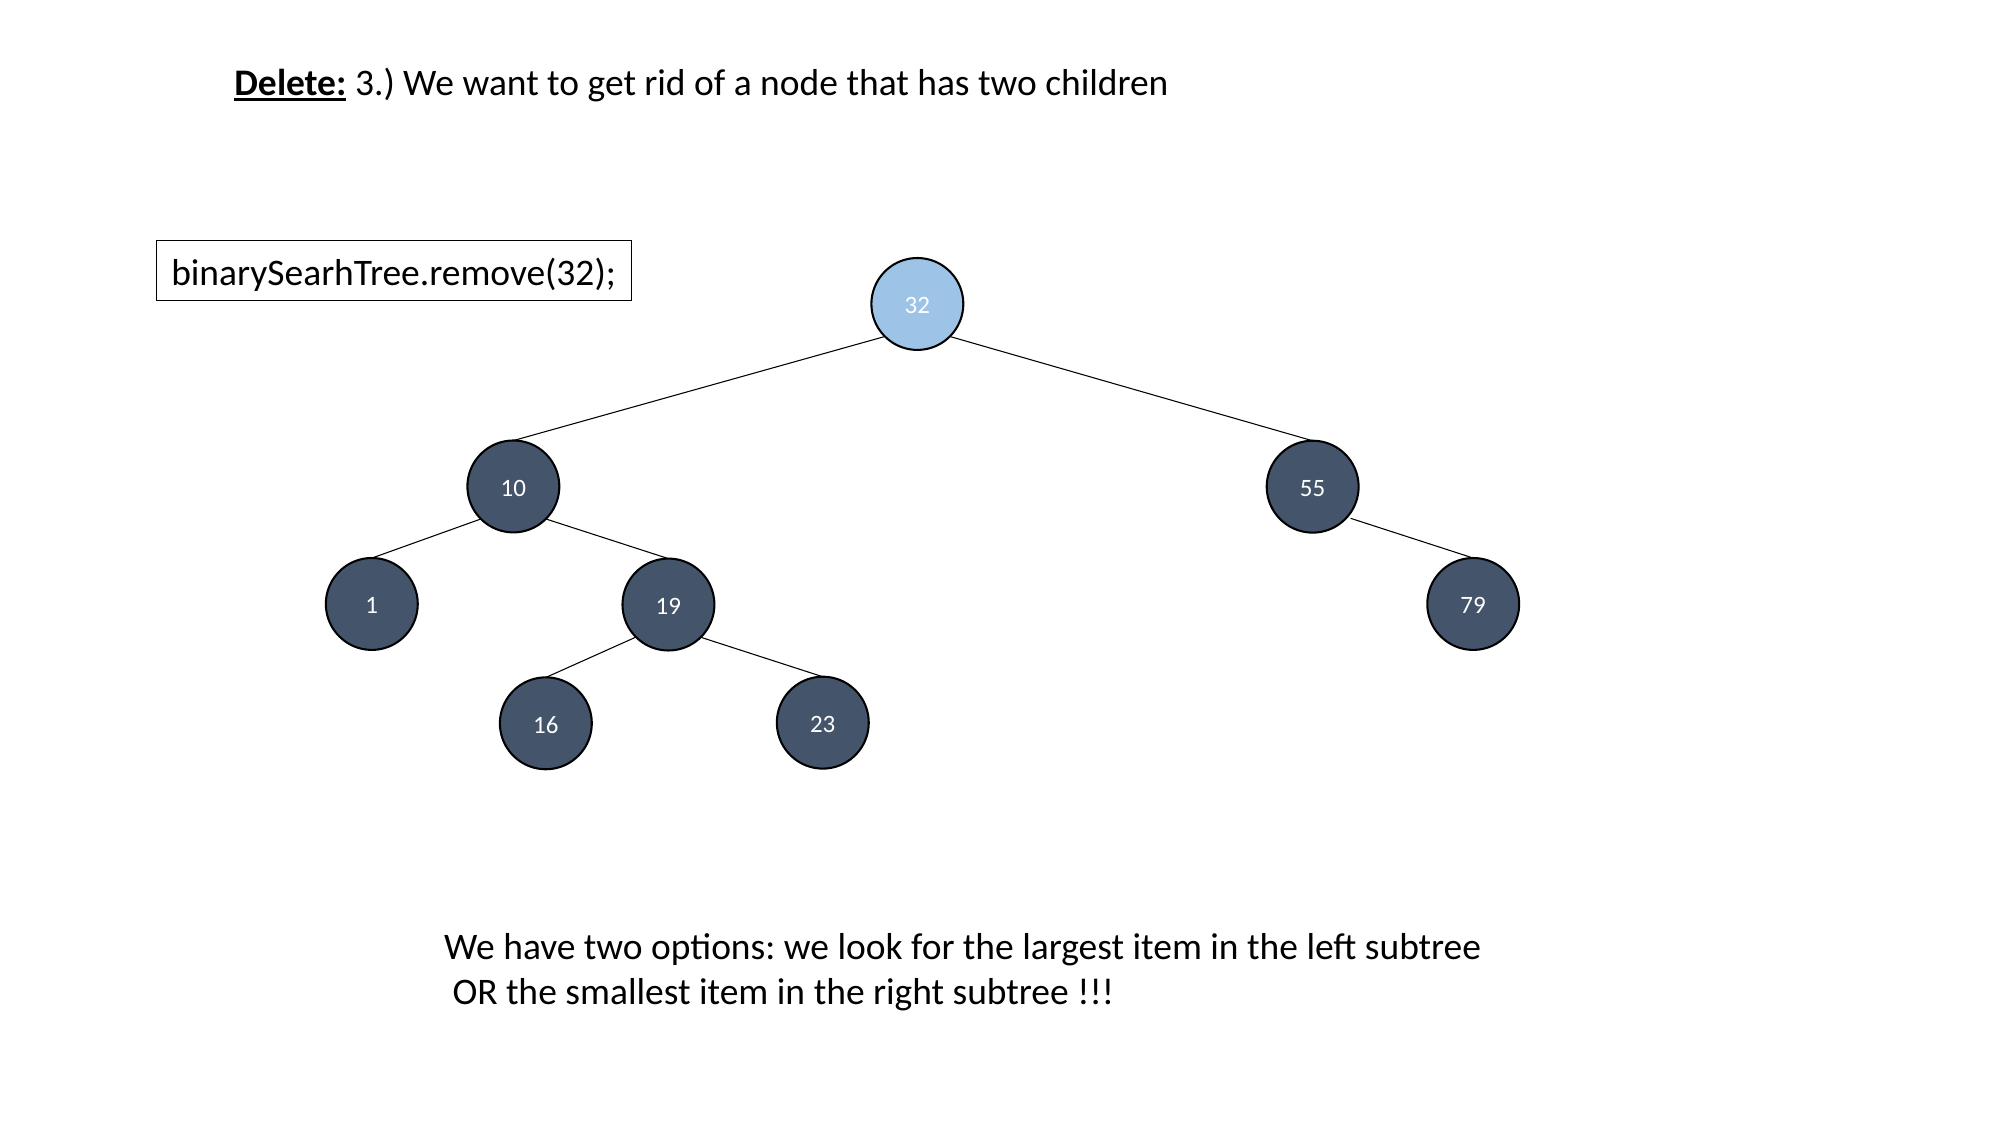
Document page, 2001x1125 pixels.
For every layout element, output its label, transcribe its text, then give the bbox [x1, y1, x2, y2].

text_box 19 [621, 557, 716, 652]
text_box 1 [324, 557, 419, 651]
text_box 55 [1265, 439, 1360, 534]
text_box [1350, 518, 1474, 558]
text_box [371, 518, 481, 558]
text_box binarySearhTree.remove(32); [156, 240, 632, 301]
text_box 79 [1426, 557, 1521, 651]
text_box 32 [870, 256, 965, 351]
text_box 10 [466, 439, 561, 534]
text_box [545, 637, 636, 678]
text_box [545, 518, 669, 559]
text_box 23 [775, 675, 870, 770]
text_box Delete: 3.) We want to get rid of a node that has two children [219, 50, 1185, 156]
text_box 16 [498, 676, 593, 771]
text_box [513, 336, 885, 441]
text_box We have two options: we look for the largest item in the left subtree OR the smallest item in the right subtree !!! [429, 914, 1498, 1019]
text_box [700, 636, 823, 677]
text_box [949, 336, 1313, 441]
